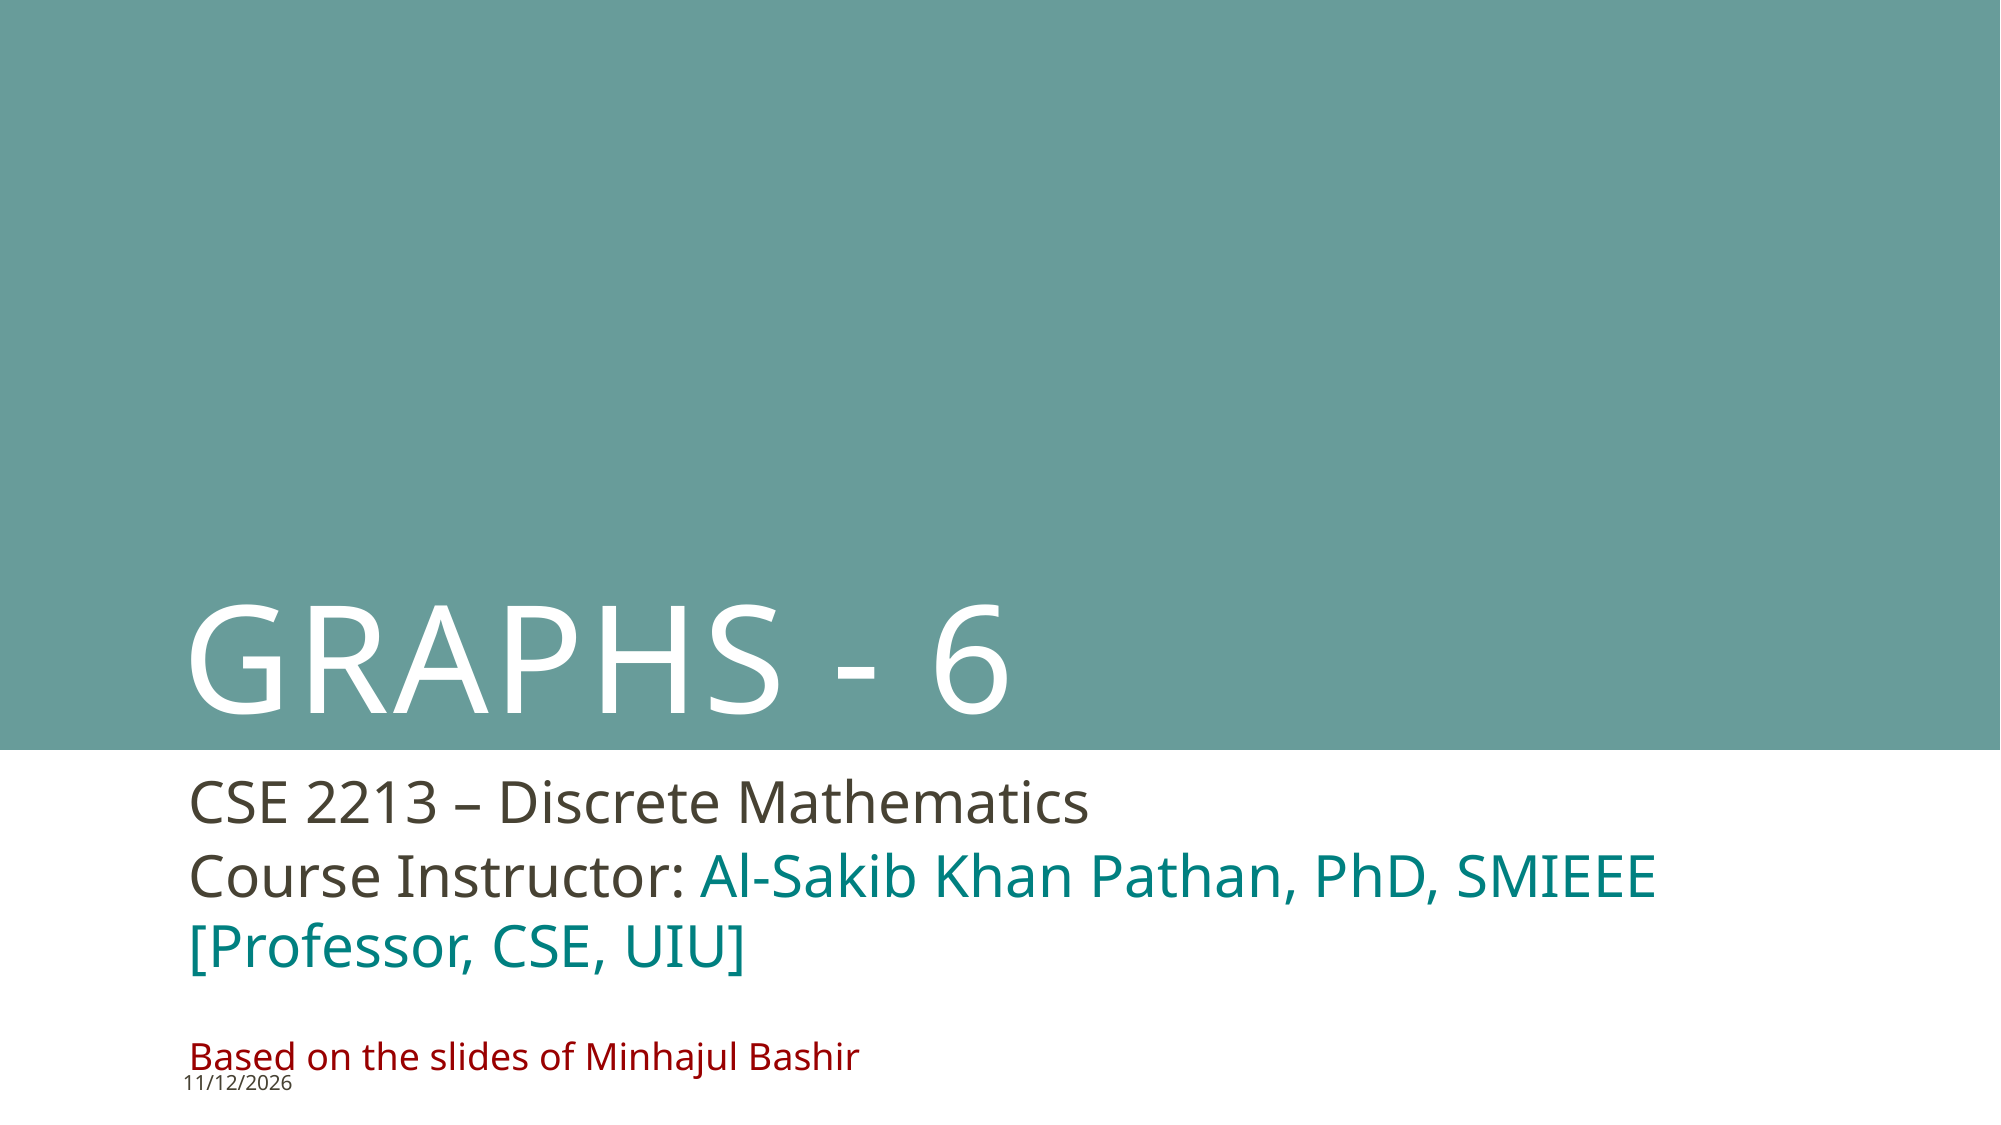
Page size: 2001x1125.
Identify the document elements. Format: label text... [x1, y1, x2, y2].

title Graphs - 6 [168, 0, 1938, 750]
subtitle CSE 2213 – Discrete Mathematics Course Instructor: Al-Sakib Khan Pathan, PhD, SMIEEE [Professor, CSE, UIU] Based on the slides of Minhajul Bashir [168, 750, 1938, 1054]
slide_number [168, 1061, 522, 1107]
